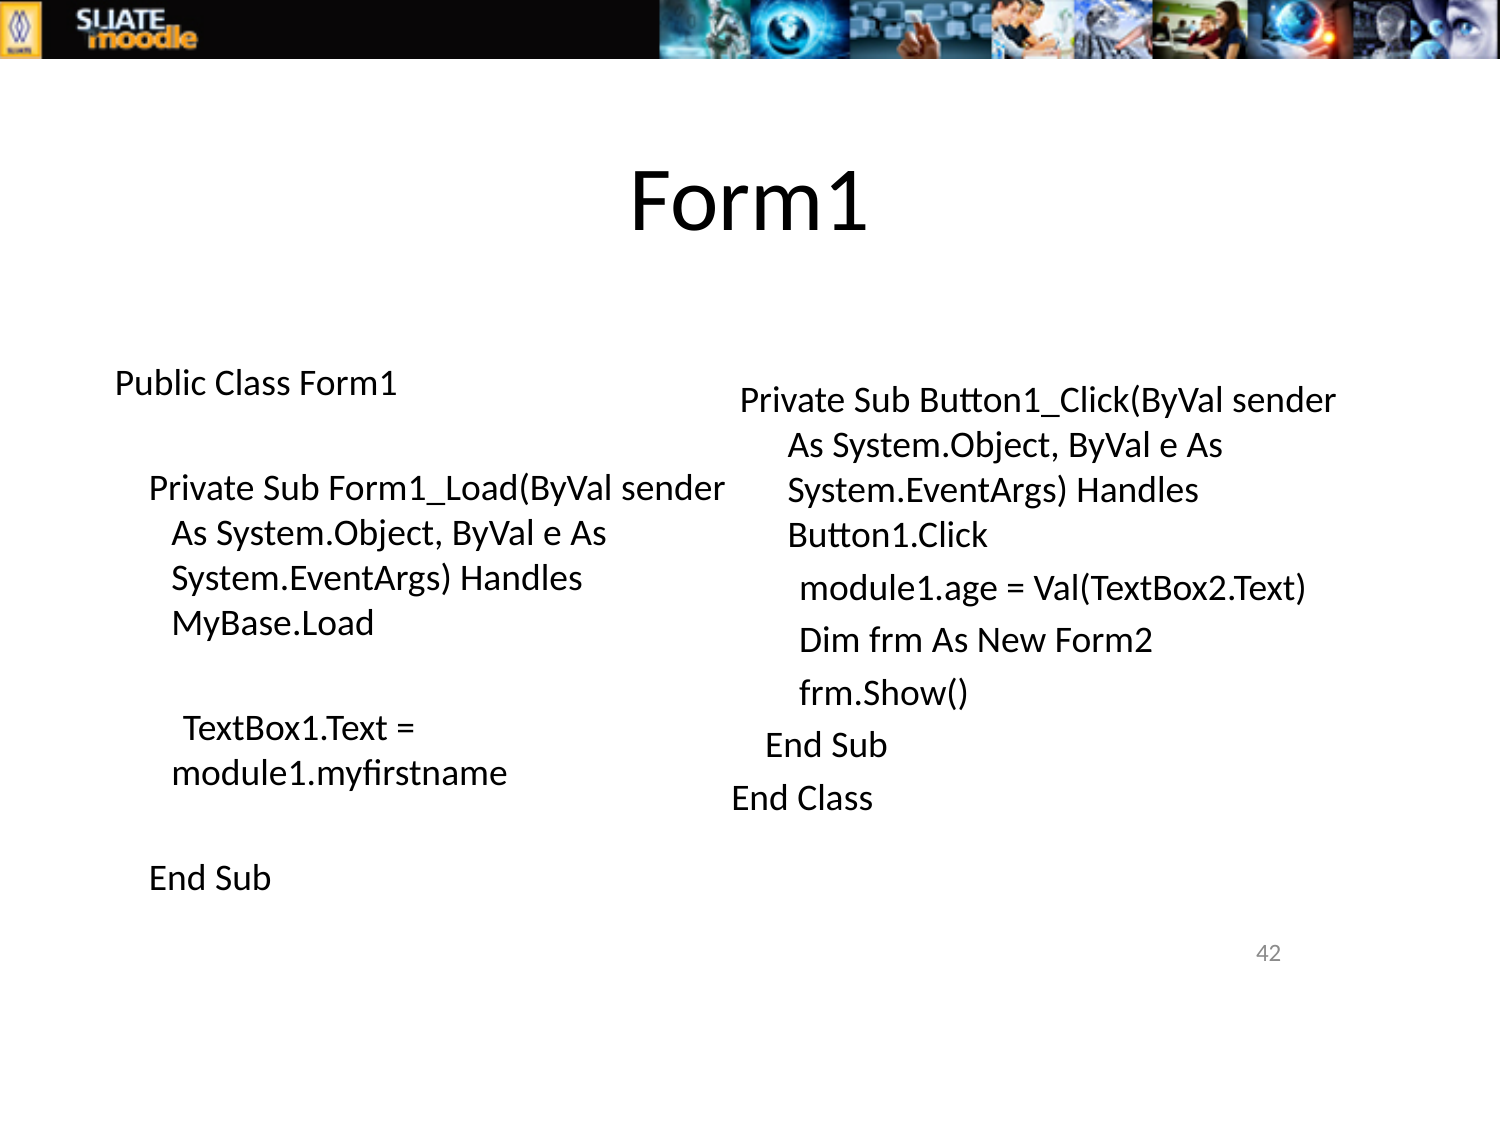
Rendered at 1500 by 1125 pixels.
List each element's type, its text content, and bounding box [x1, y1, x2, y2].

list Public Class Form1 Private Sub Form1_Load(ByVal sender As System.Object, ByVal e As System.EventArgs) Handles MyBase.Load TextBox1.Text = module1.myfirstname End Sub Private Sub Button1_Click(ByVal sender As System.Object, ByVal e As System.EventArgs) Handles Button1.Click module1.age = Val(TextBox2.Text) Dim frm As New Form2 frm.Show() End Sub End Class [99, 262, 1363, 1100]
picture [0, 0, 1500, 59]
title Form1 [75, 99, 1425, 288]
slide_number 42 [1218, 929, 1297, 974]
